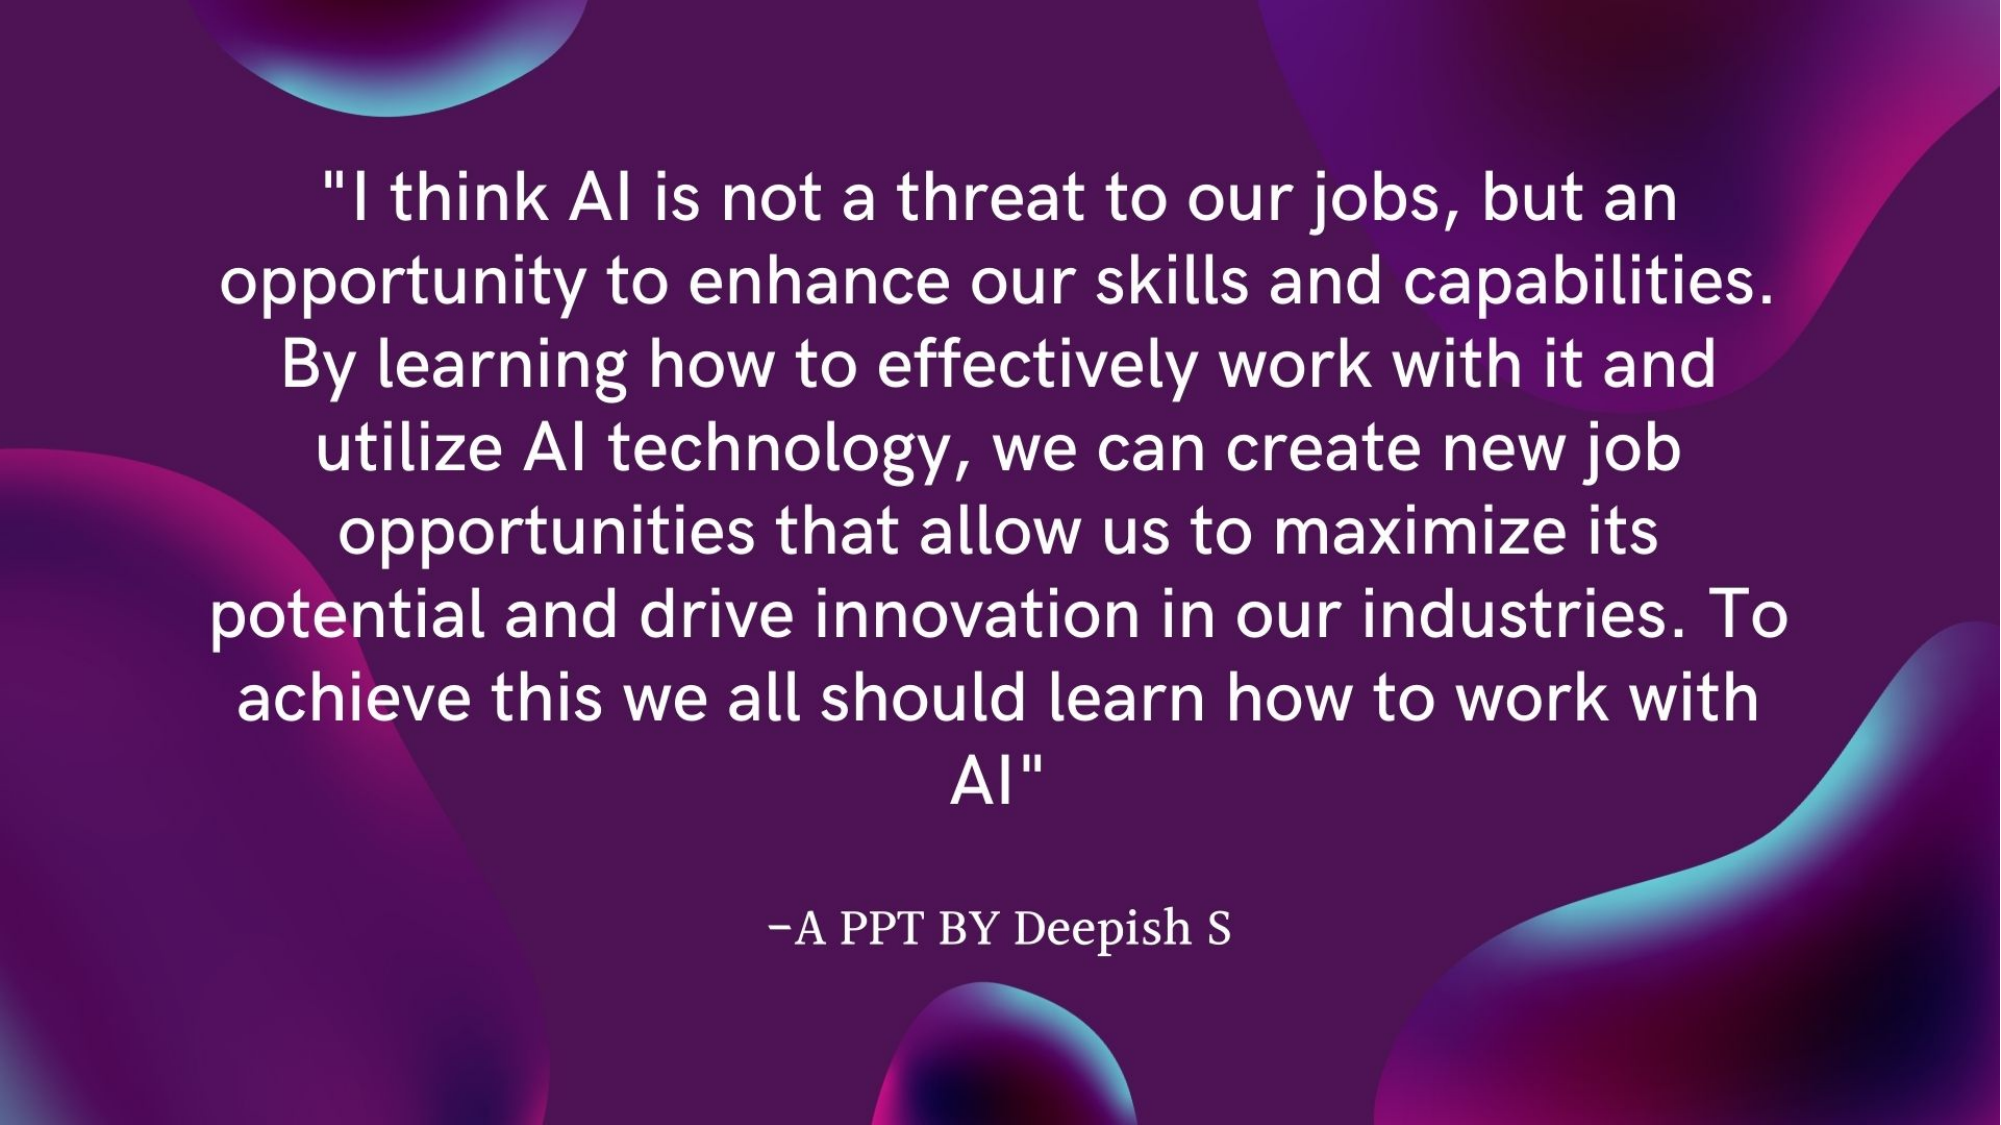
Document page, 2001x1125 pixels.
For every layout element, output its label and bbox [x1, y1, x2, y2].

list [0, 0, 2000, 1125]
